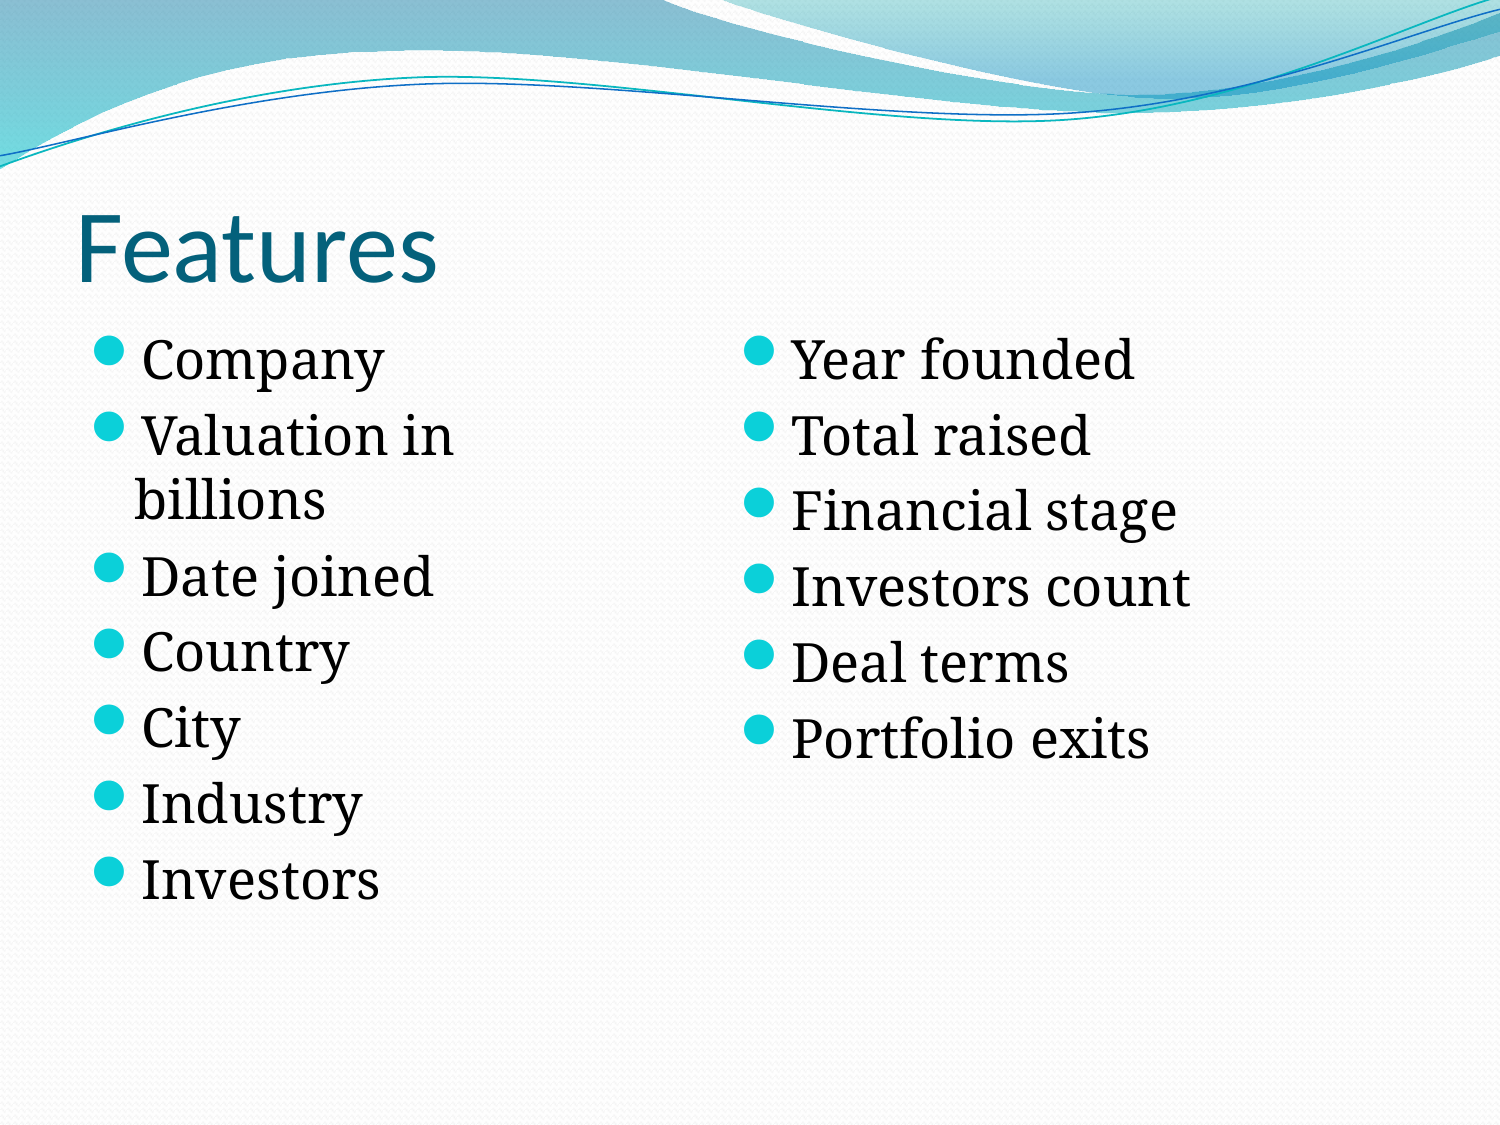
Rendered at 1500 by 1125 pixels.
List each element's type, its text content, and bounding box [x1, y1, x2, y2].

text_box Year founded Total raised Financial stage Investors count Deal terms Portfolio exits [724, 317, 1238, 1038]
title Features [75, 115, 1425, 303]
list Company Valuation in billions Date joined Country City Industry Investors [75, 317, 638, 1038]
